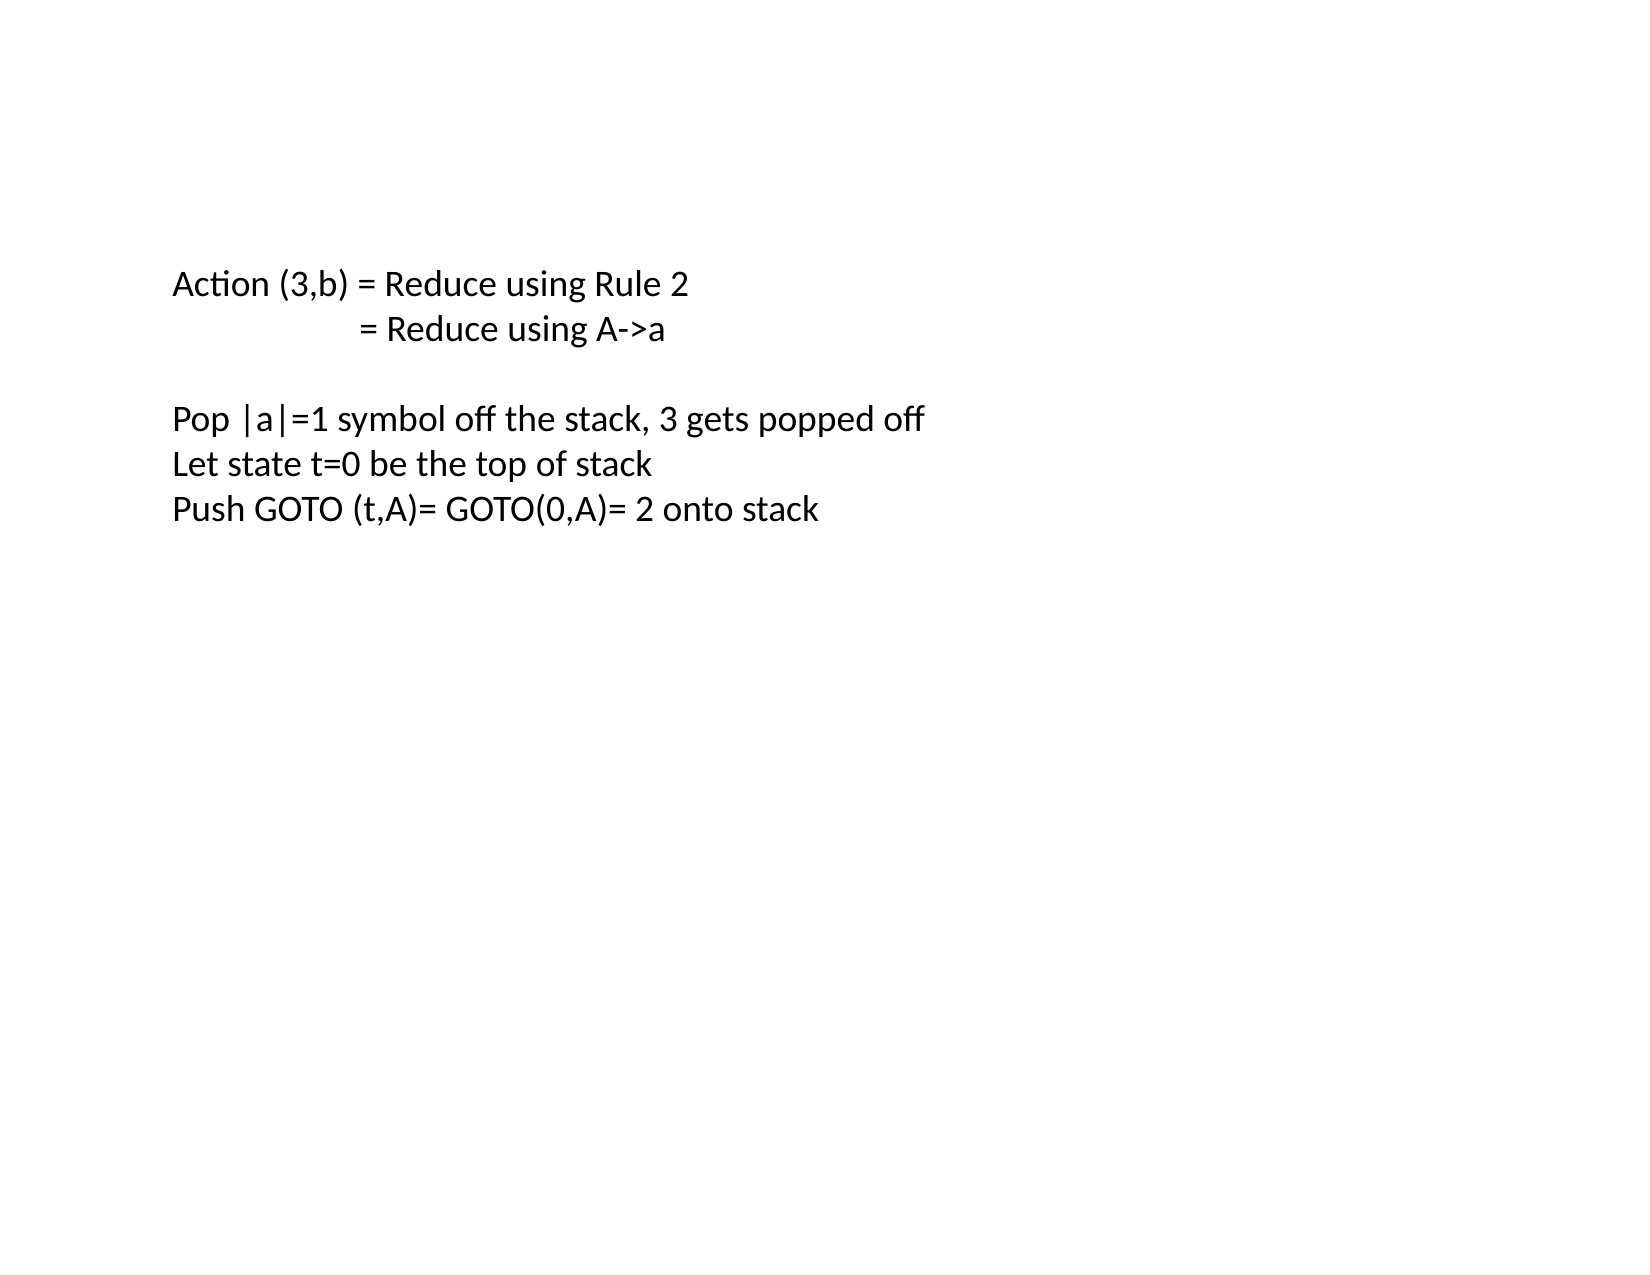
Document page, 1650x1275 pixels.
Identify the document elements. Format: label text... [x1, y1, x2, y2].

list Action (3,b) = Reduce using Rule 2 = Reduce using A->a Pop |a|=1 symbol off the stack, 3 gets popped off Let state t=0 be the top of stack Push GOTO (t,A)= GOTO(0,A)= 2 onto stack [172, 258, 1350, 623]
